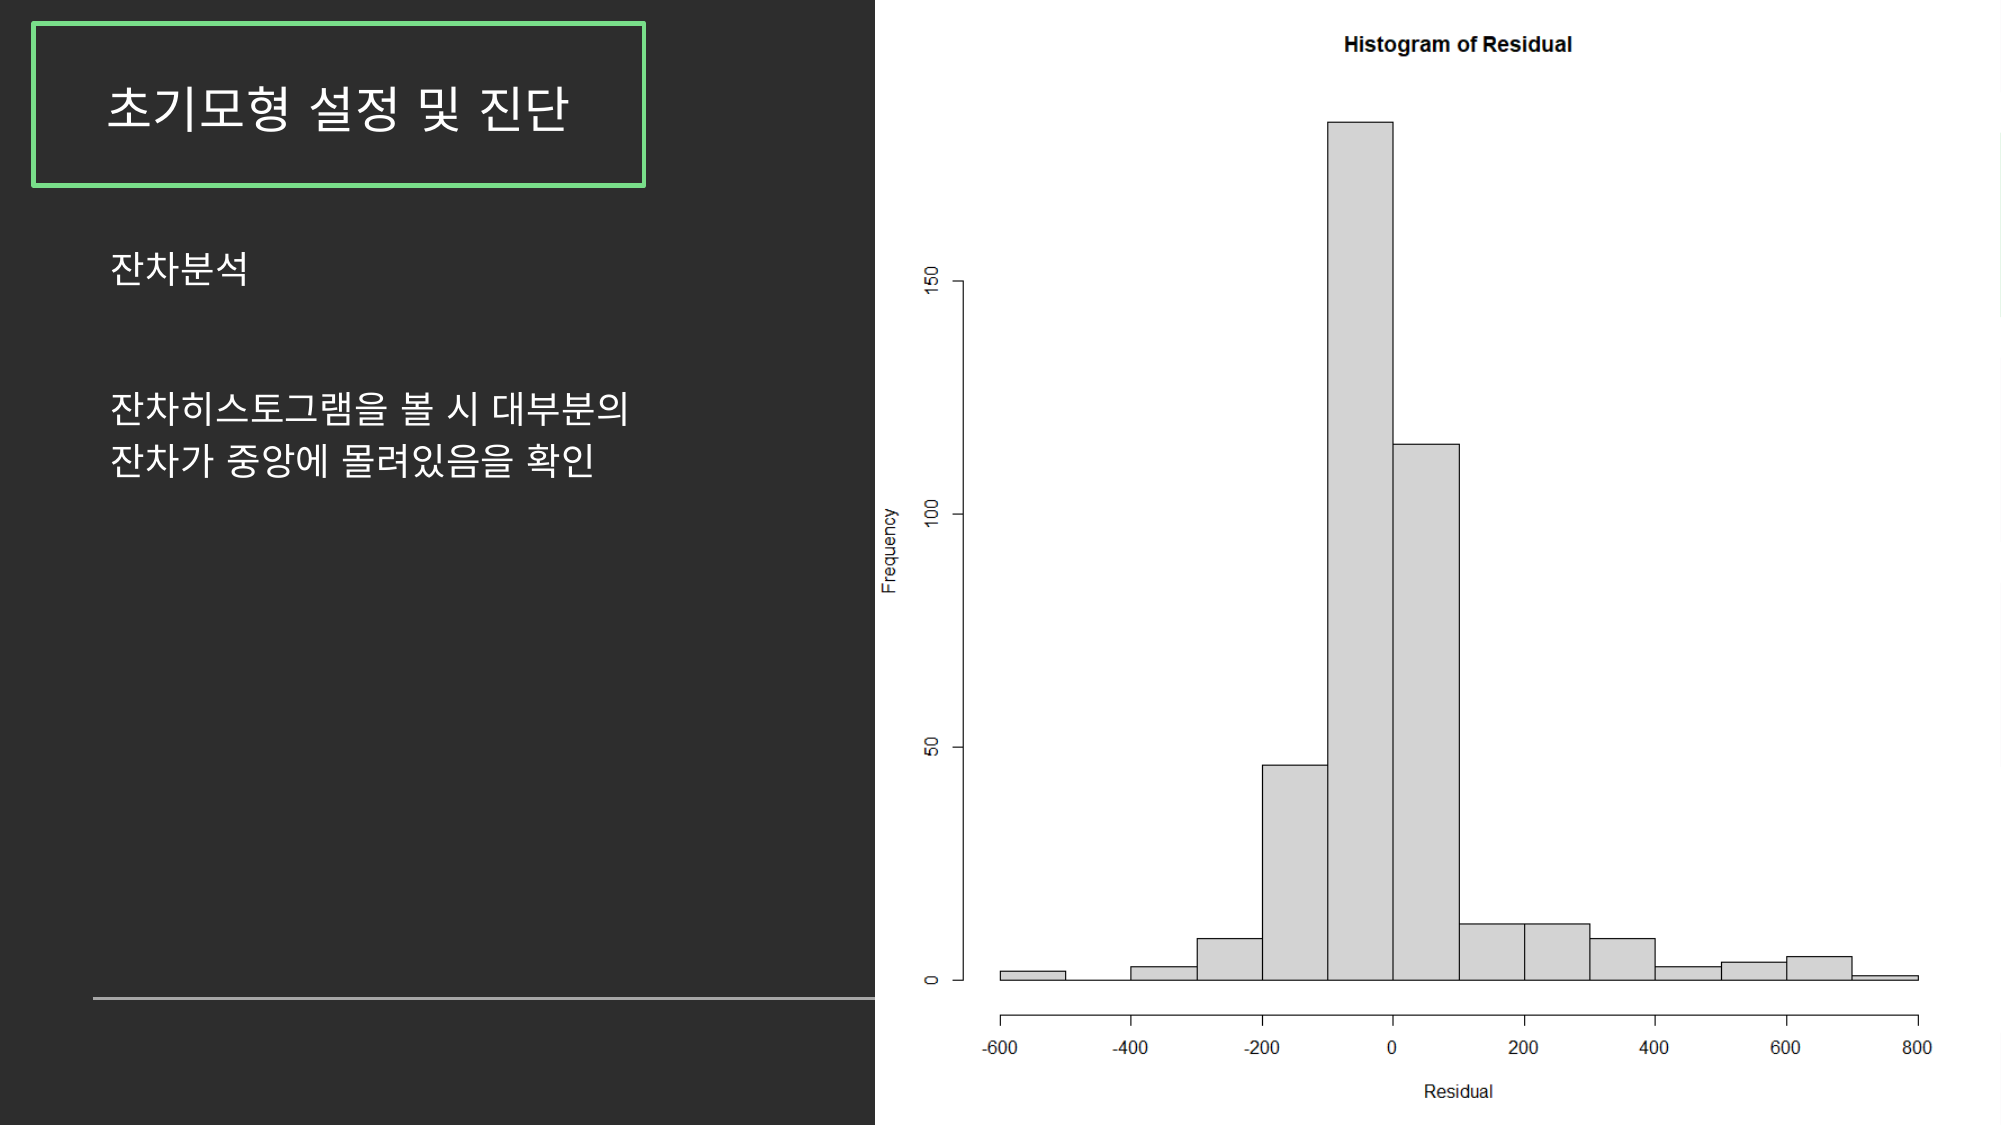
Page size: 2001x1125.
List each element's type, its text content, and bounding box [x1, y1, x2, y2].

picture [874, 0, 2000, 1125]
title 초기모형 설정 및 진단 [31, 21, 646, 188]
list 잔차분석 잔차히스토그램을 볼 시 대부분의 잔차가 중앙에 몰려있음을 확인 [92, 222, 746, 487]
